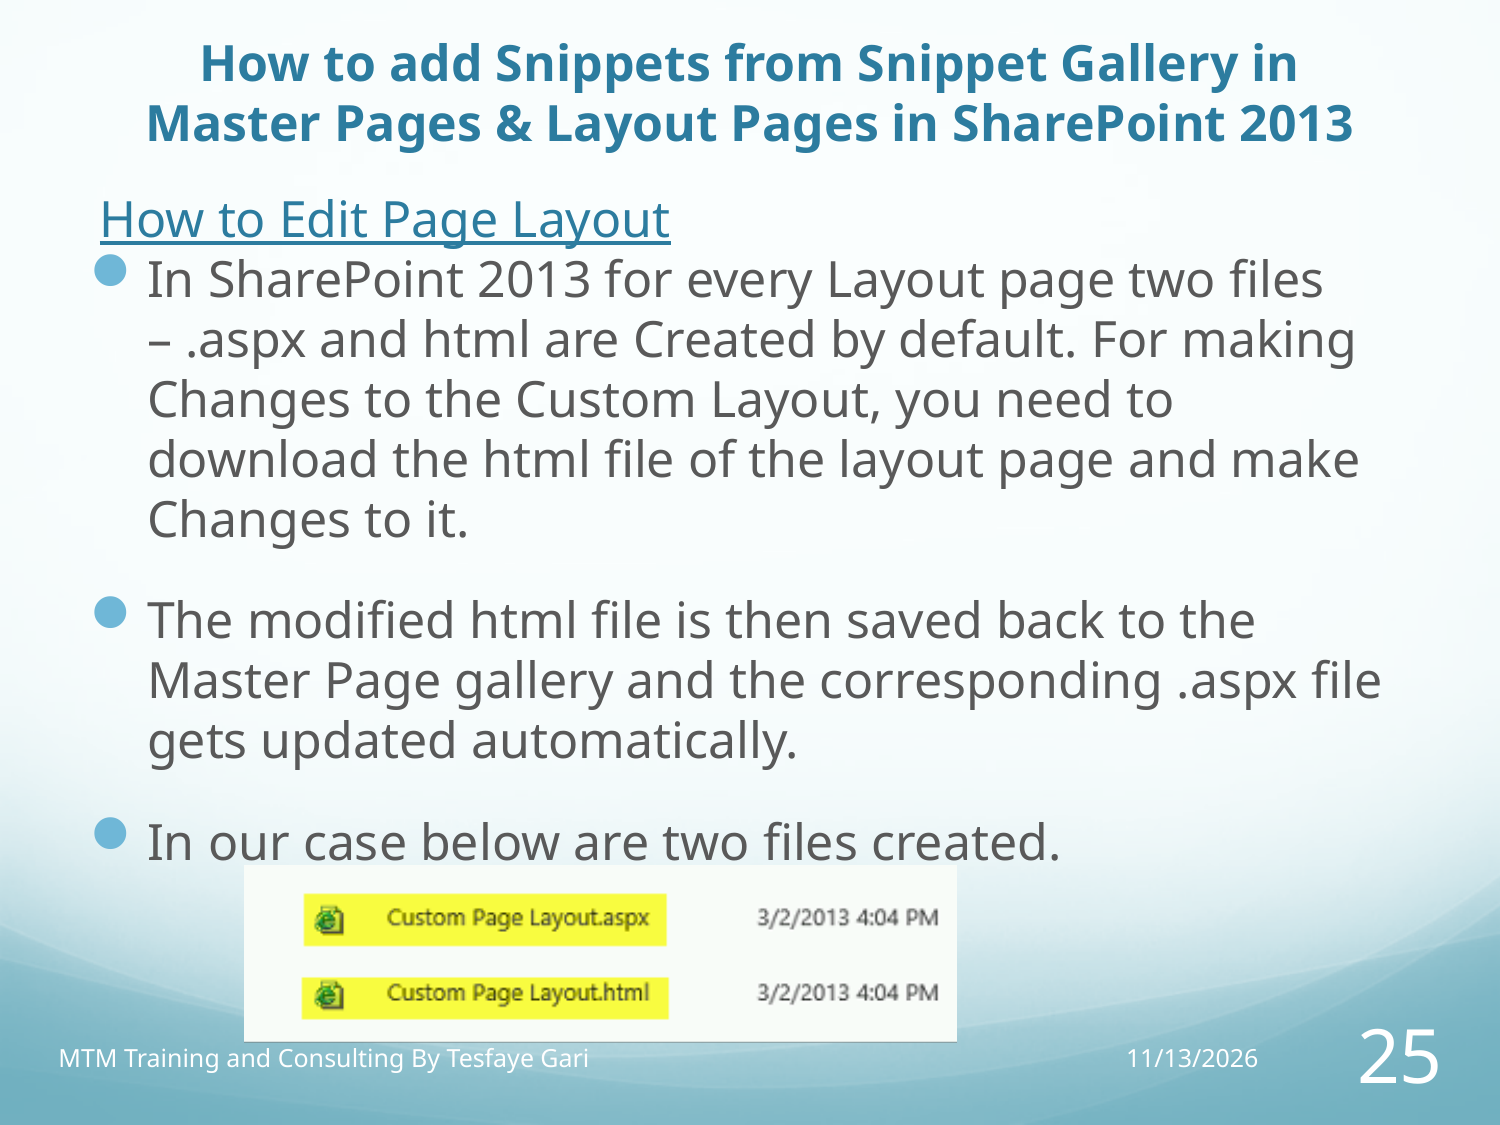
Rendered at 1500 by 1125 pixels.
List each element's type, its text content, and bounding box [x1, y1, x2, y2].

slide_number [923, 1029, 1274, 1090]
list In SharePoint 2013 for every Layout page two files – .aspx and html are Created by default. For making Changes to the Custom Layout, you need to download the html file of the layout page and make Changes to it. The modified html file is then saved back to the Master Page gallery and the corresponding .aspx file gets updated automatically. In our case below are two files created. [74, 239, 1410, 975]
title How to add Snippets from Snippet Gallery in Master Pages & Layout Pages in SharePoint 2013 [90, 17, 1410, 160]
text_box How to Edit Page Layout [84, 179, 686, 255]
picture [243, 865, 958, 1046]
slide_number 25 [1295, 1029, 1459, 1090]
footer MTM Training and Consulting By Tesfaye Gari [43, 1029, 838, 1090]
